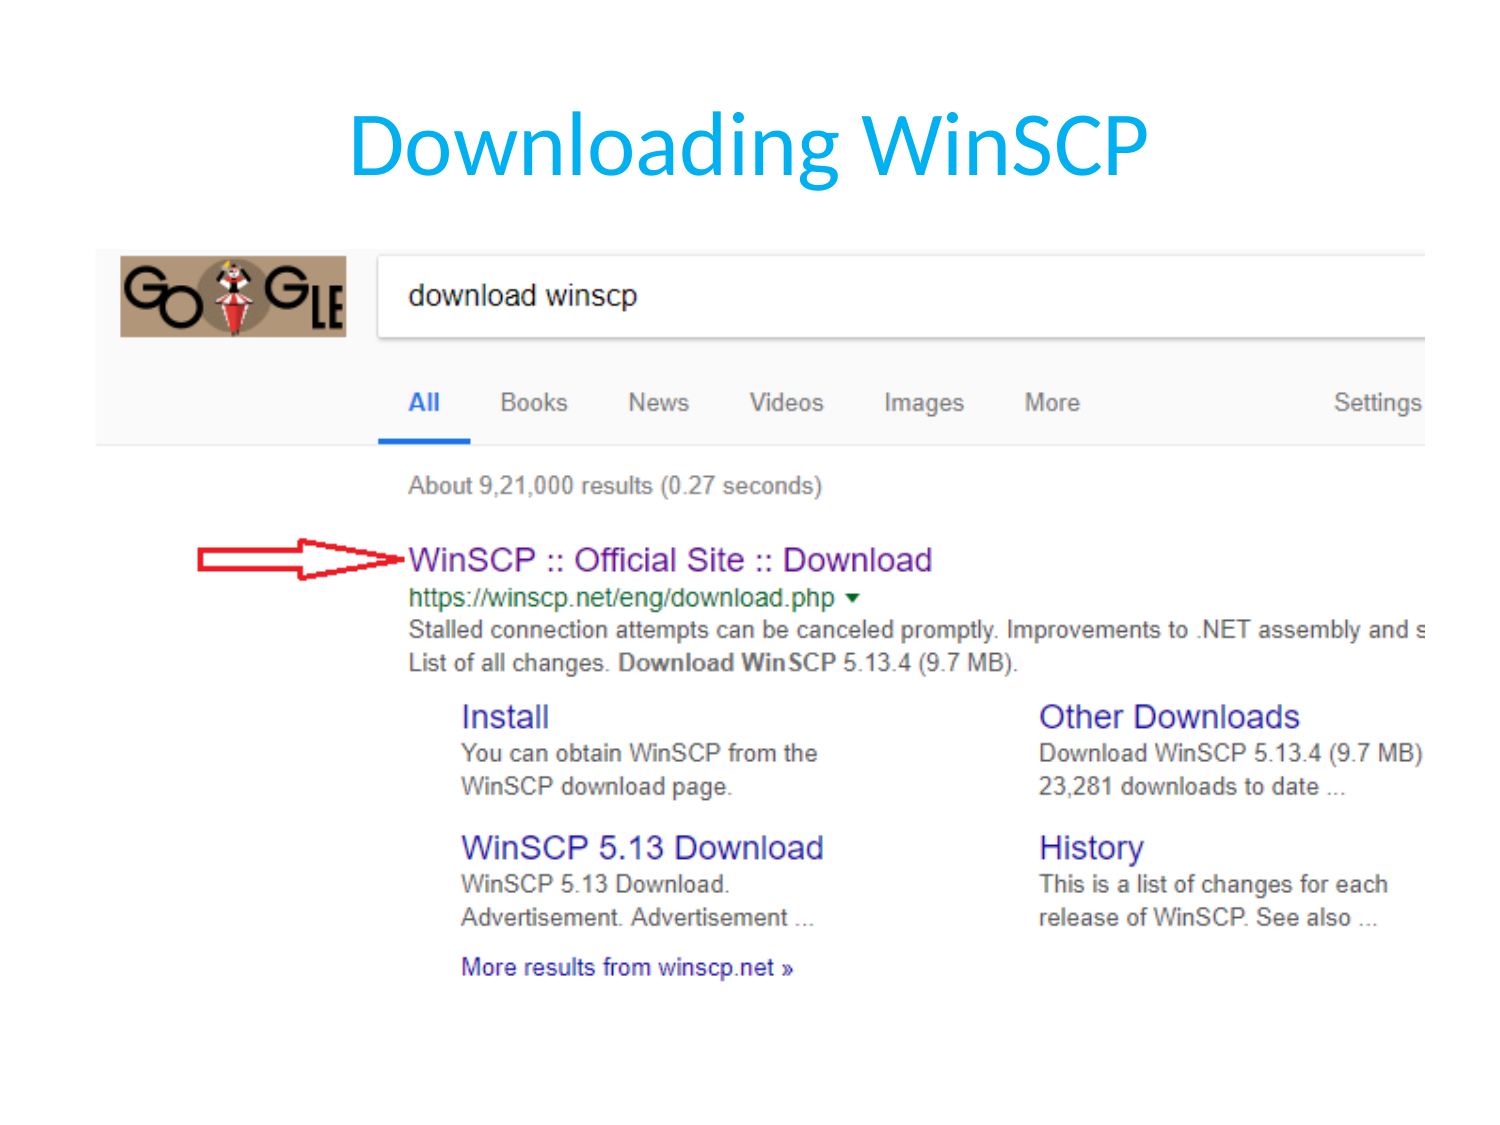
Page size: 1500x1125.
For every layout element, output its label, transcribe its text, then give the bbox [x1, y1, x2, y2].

picture [87, 249, 1426, 1001]
title Downloading WinSCP [75, 45, 1425, 233]
